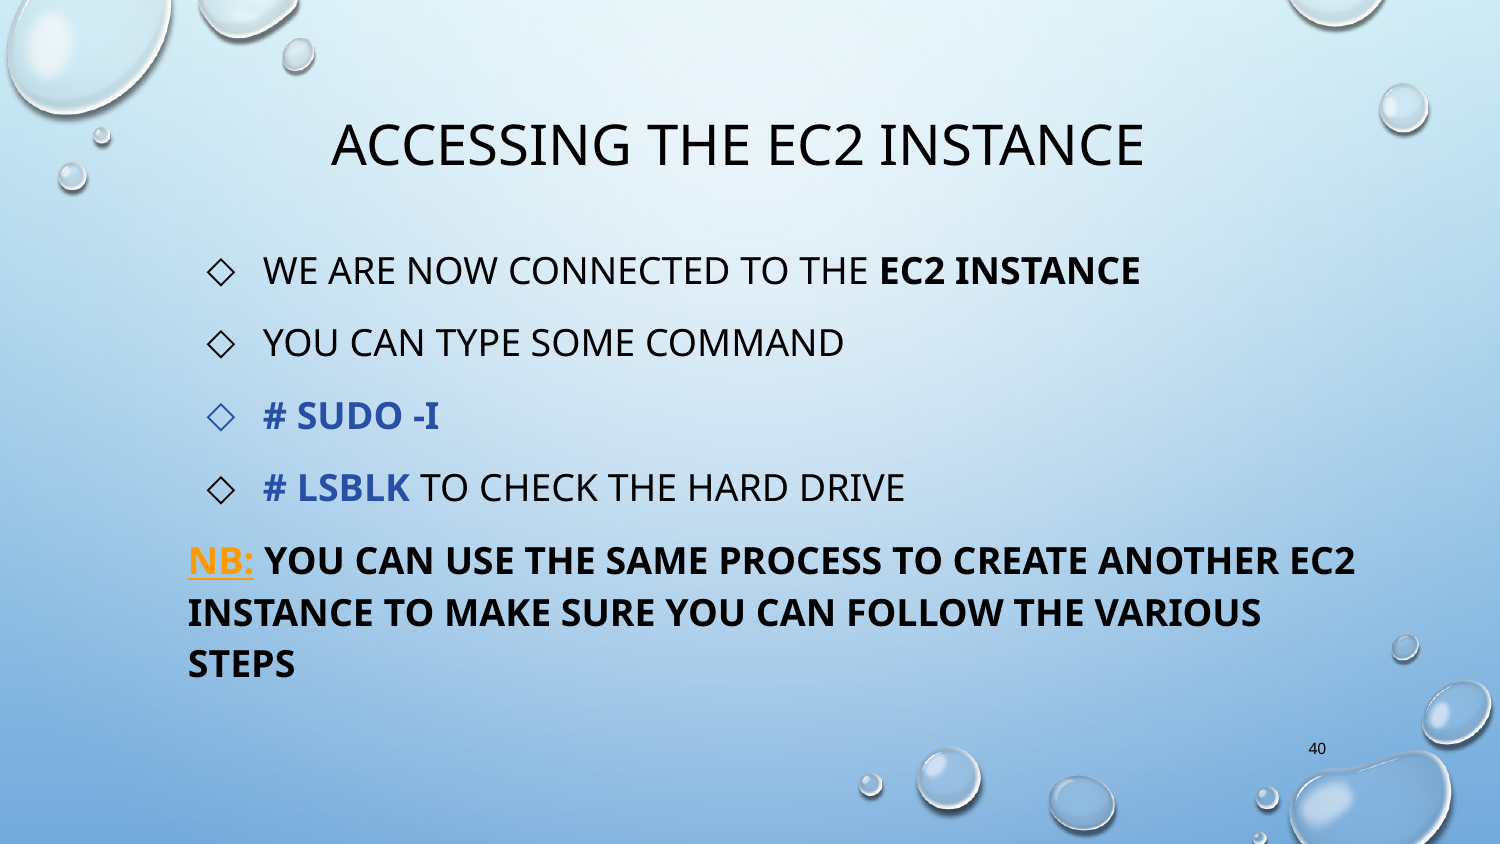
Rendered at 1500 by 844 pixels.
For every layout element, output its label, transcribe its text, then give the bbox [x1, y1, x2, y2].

slide_number 40 [1293, 724, 1388, 769]
list We are now connected to the EC2 instance You can type some command # sudo -i # lsblk to check the hard drive NB: You can use the same process to create another EC2 instance to make sure you can follow the various steps [172, 225, 1388, 724]
picture [0, 0, 1500, 844]
title Accessing the EC2 instance [316, 86, 1500, 193]
